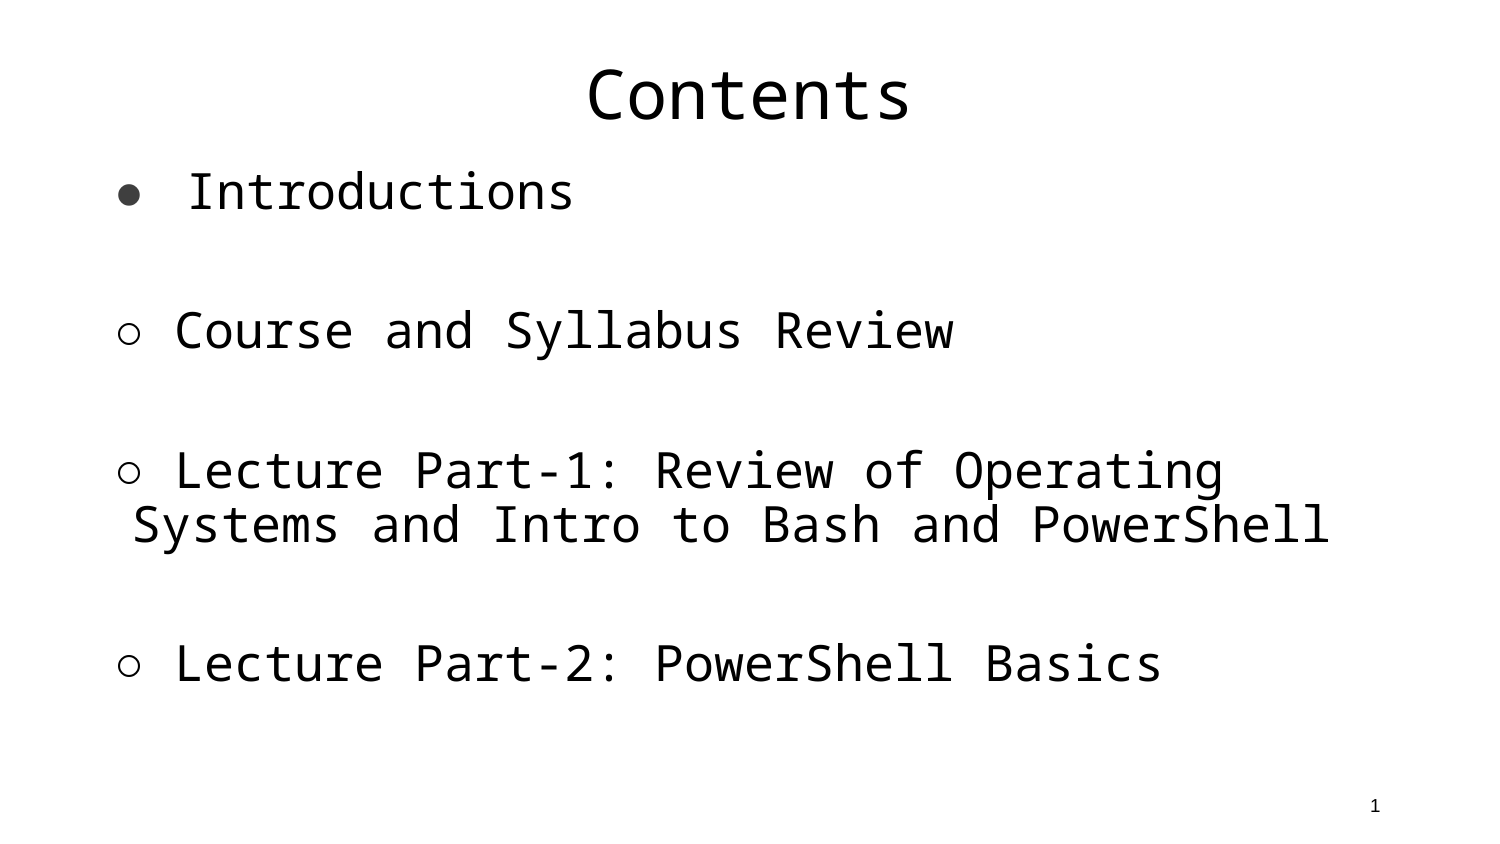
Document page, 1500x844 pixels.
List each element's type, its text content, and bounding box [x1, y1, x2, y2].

slide_number 1 [1043, 782, 1386, 827]
title Contents [103, 2, 1397, 160]
list Introductions Course and Syllabus Review Lecture Part-1: Review of Operating Systems and Intro to Bash and PowerShell Lecture Part-2: PowerShell Basics [103, 160, 1397, 805]
